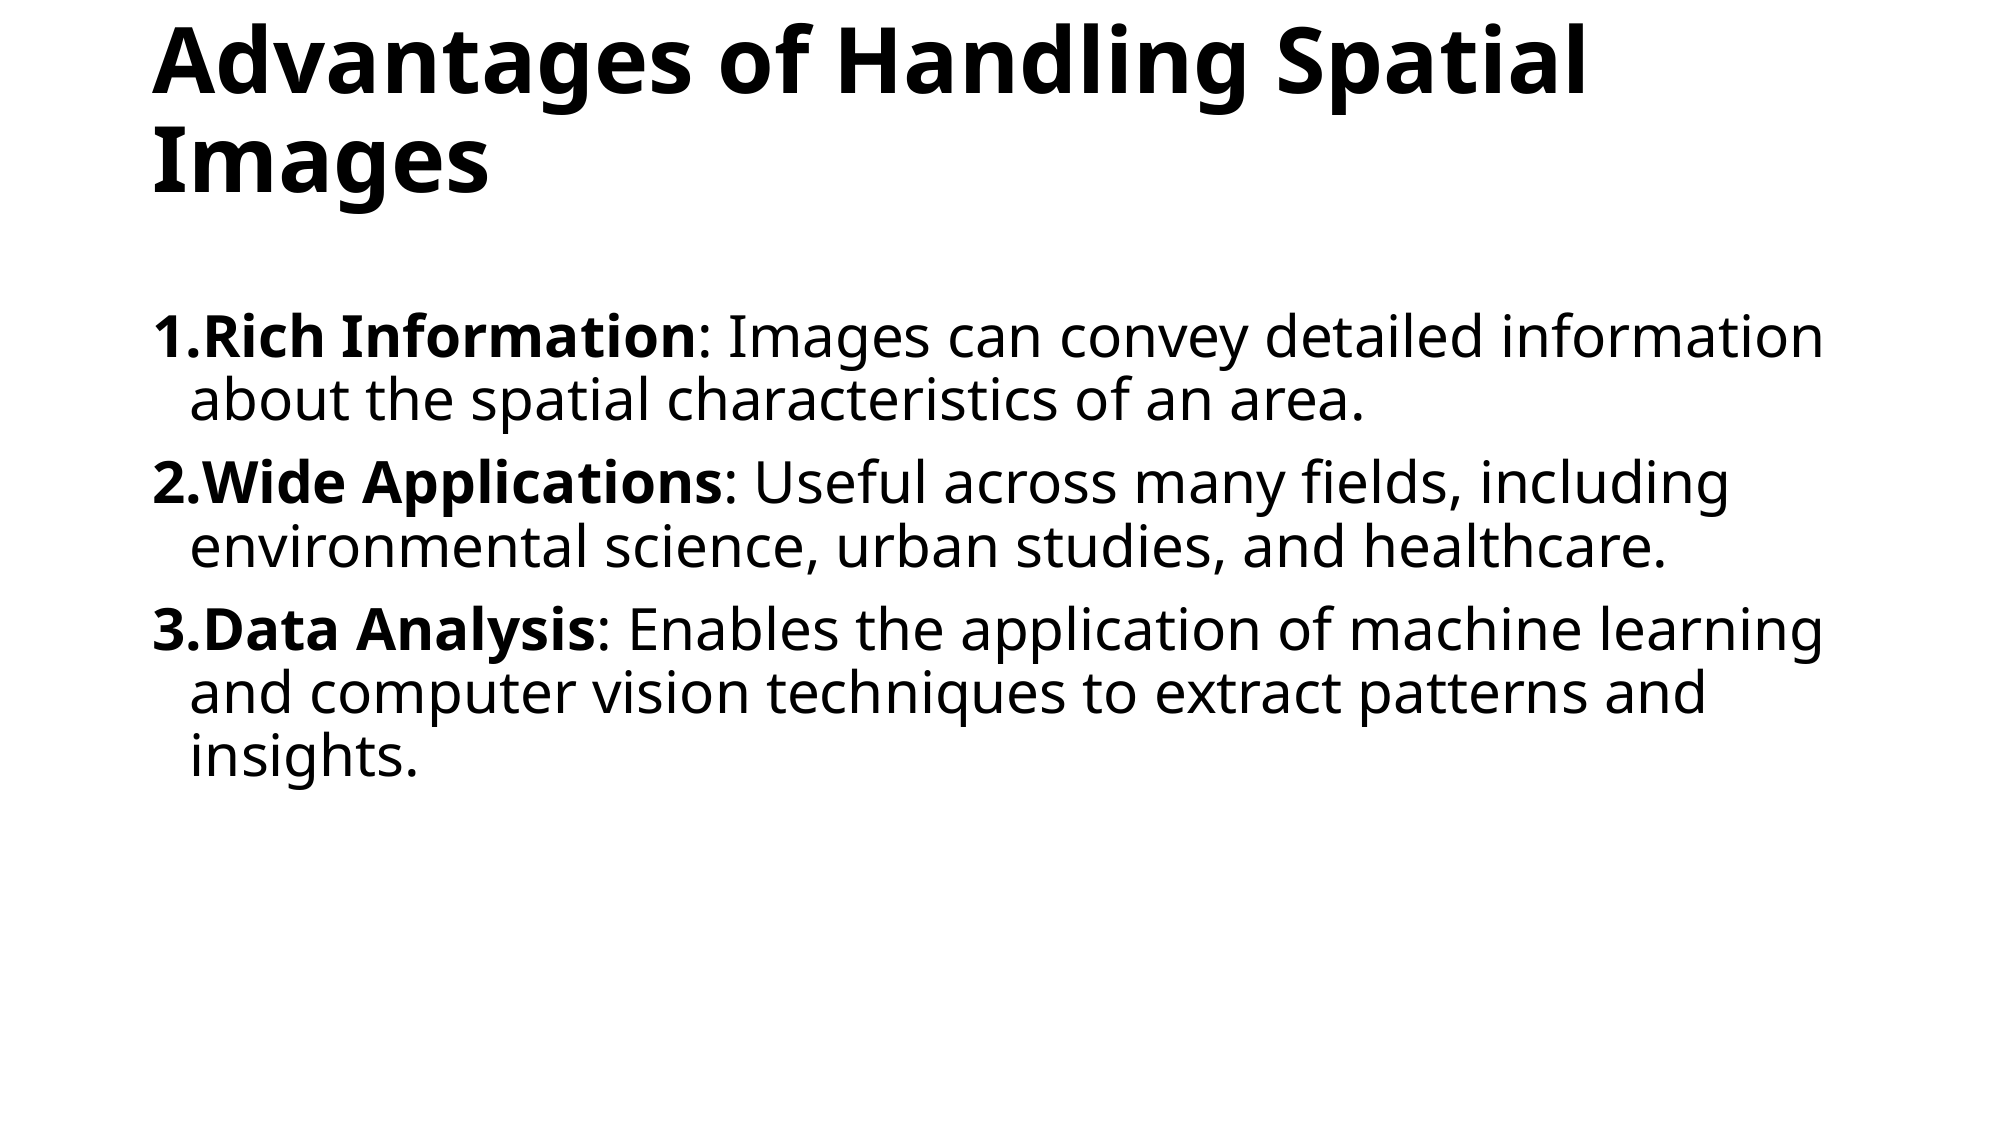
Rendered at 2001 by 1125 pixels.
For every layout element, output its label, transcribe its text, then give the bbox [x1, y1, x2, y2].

list Rich Information: Images can convey detailed information about the spatial characteristics of an area. Wide Applications: Useful across many fields, including environmental science, urban studies, and healthcare. Data Analysis: Enables the application of machine learning and computer vision techniques to extract patterns and insights. [137, 299, 1863, 1014]
title Advantages of Handling Spatial Images [137, 59, 1863, 278]
